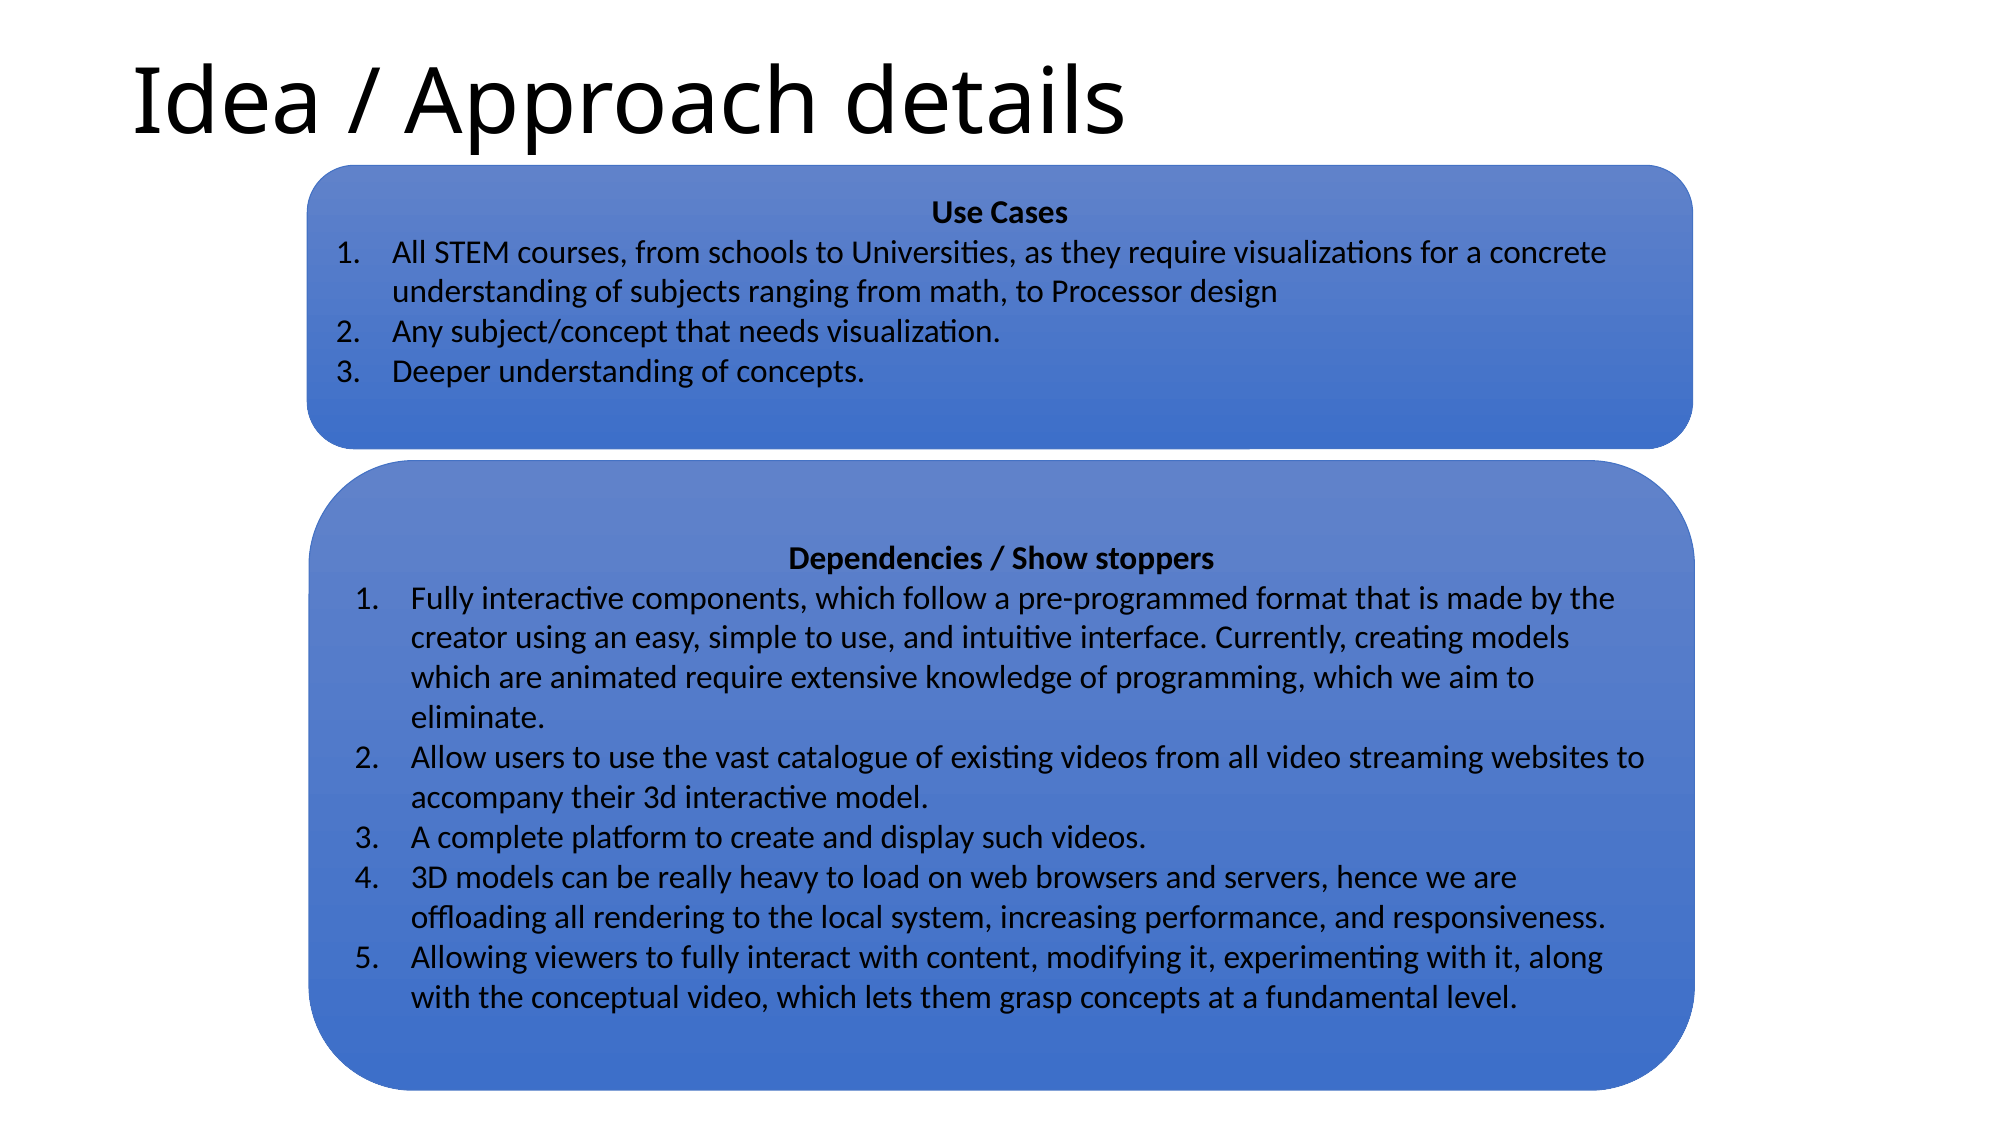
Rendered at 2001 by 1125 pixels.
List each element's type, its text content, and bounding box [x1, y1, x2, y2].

text_box Use Cases All STEM courses, from schools to Universities, as they require visualizations for a concrete understanding of subjects ranging from math, to Processor design Any subject/concept that needs visualization. Deeper understanding of concepts. [307, 165, 1693, 449]
text_box Idea / Approach details [118, 0, 1843, 213]
text_box Dependencies / Show stoppers Fully interactive components, which follow a pre-programmed format that is made by the creator using an easy, simple to use, and intuitive interface. Currently, creating models which are animated require extensive knowledge of programming, which we aim to eliminate. Allow users to use the vast catalogue of existing videos from all video streaming websites to accompany their 3d interactive model. A complete platform to create and display such videos. 3D models can be really heavy to load on web browsers and servers, hence we are offloading all rendering to the local system, increasing performance, and responsiveness. Allowing viewers to fully interact with content, modifying it, experimenting with it, along with the conceptual video, which lets them grasp concepts at a fundamental level. [308, 460, 1695, 1091]
